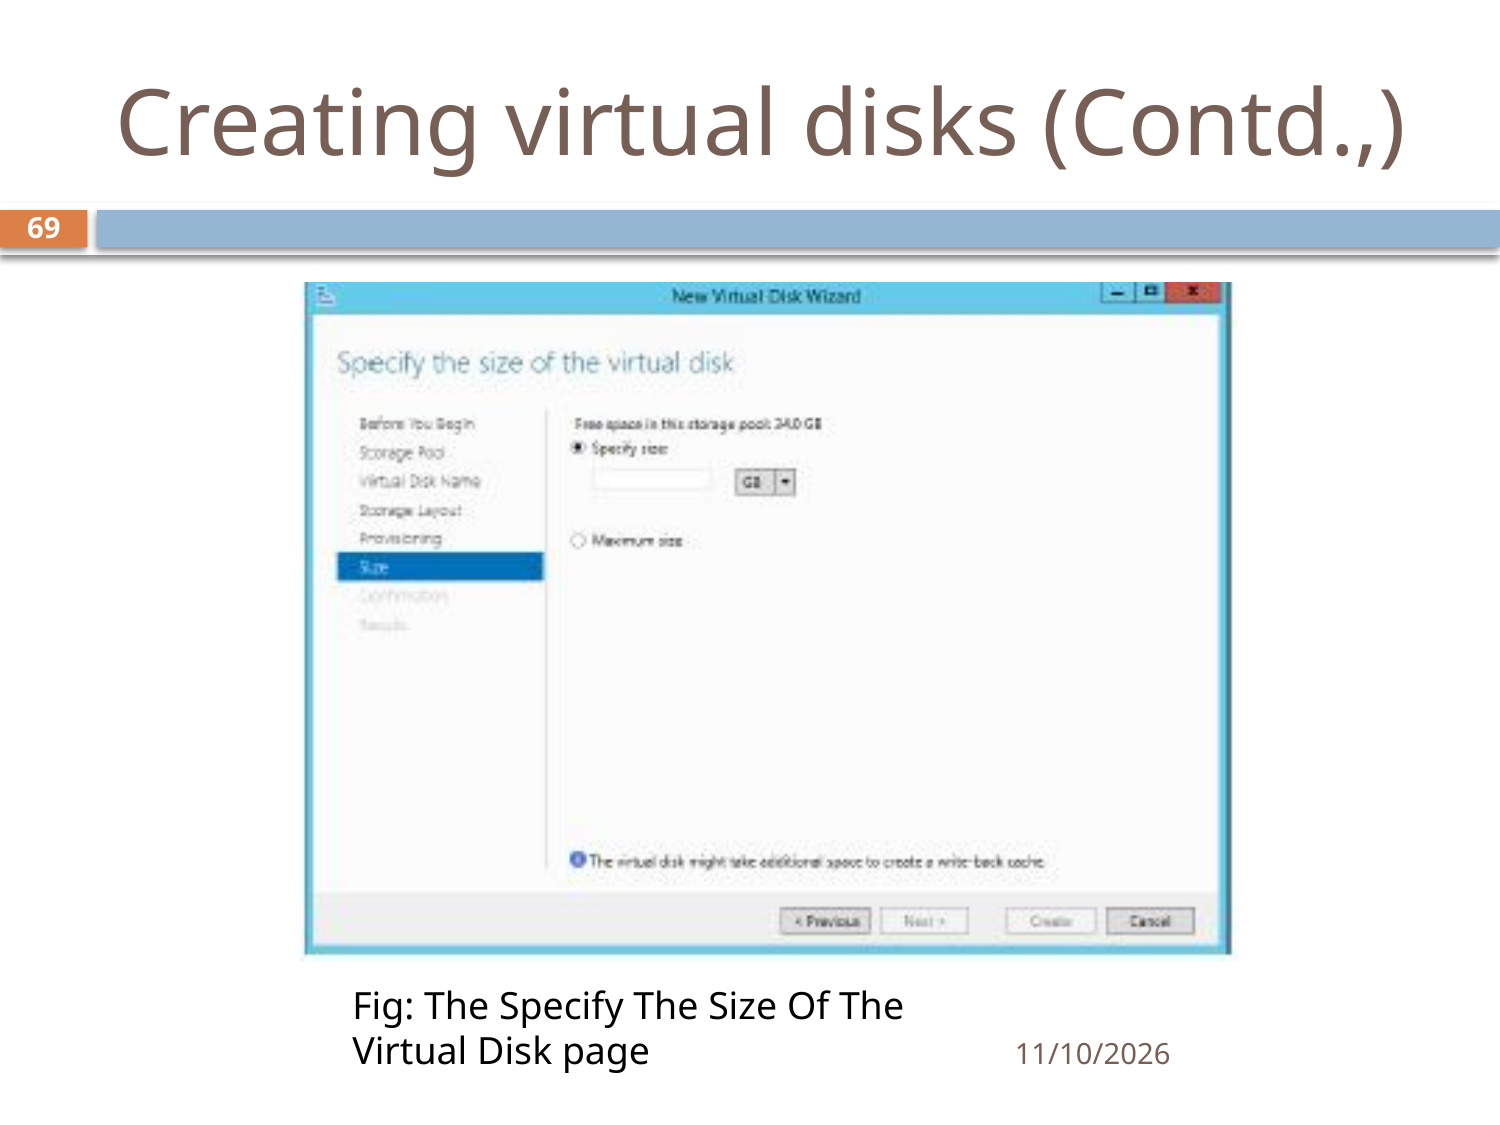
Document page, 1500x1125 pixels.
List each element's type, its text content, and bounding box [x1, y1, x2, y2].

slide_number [999, 1025, 1438, 1085]
text_box Fig: The Specify The Size Of The Virtual Disk page [337, 974, 975, 1080]
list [299, 282, 1238, 962]
slide_number 69 [0, 208, 88, 249]
title Creating virtual disks (Contd.,) [100, 37, 1438, 200]
